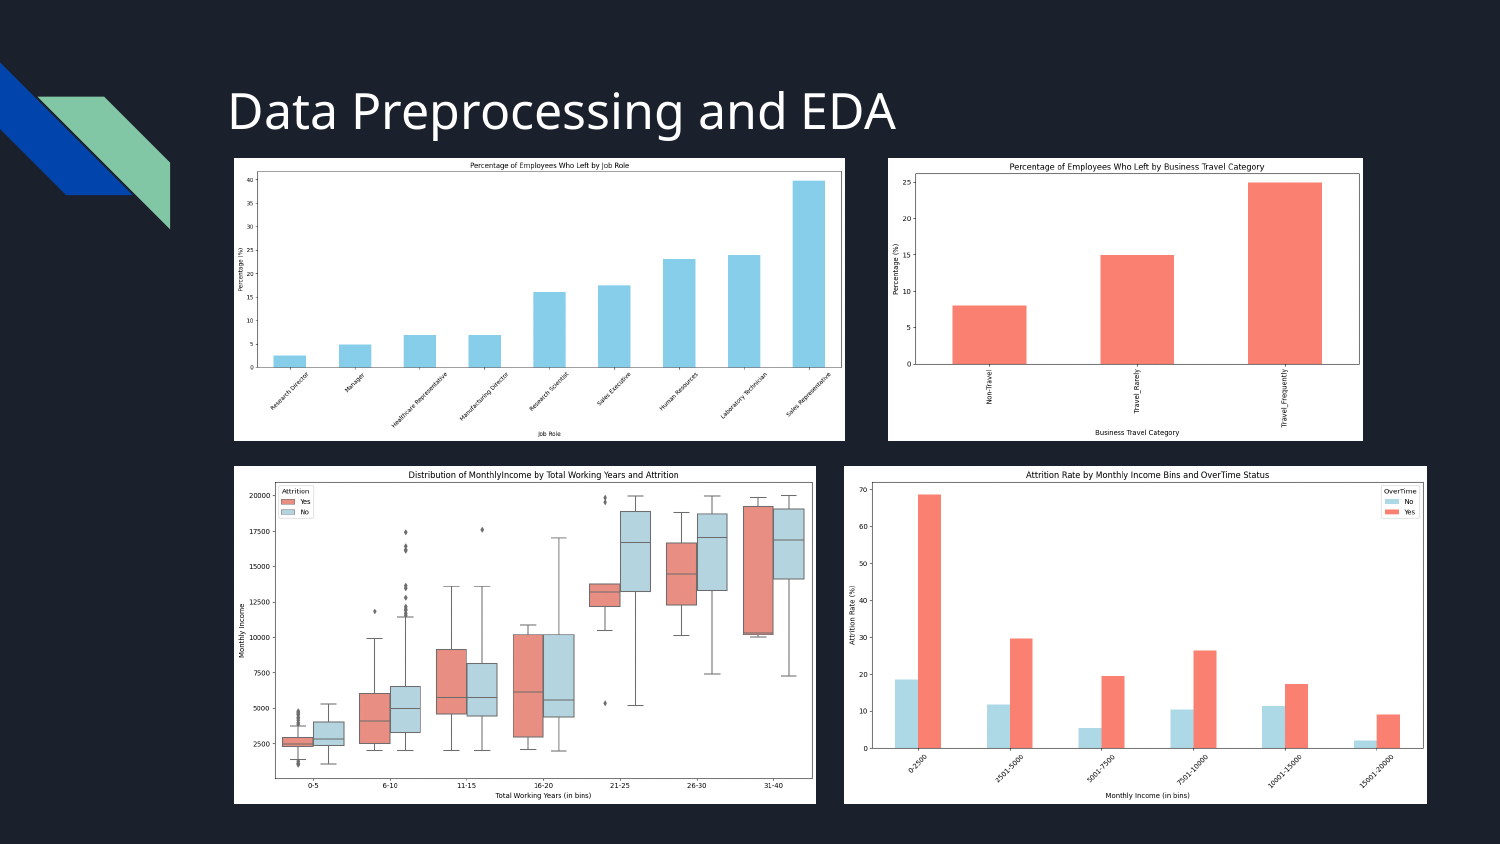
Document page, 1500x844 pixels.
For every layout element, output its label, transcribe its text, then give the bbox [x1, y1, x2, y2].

picture [888, 157, 1363, 442]
picture [844, 465, 1427, 804]
picture [234, 465, 817, 804]
picture [234, 157, 845, 442]
title Data Preprocessing and EDA [212, 64, 1368, 215]
